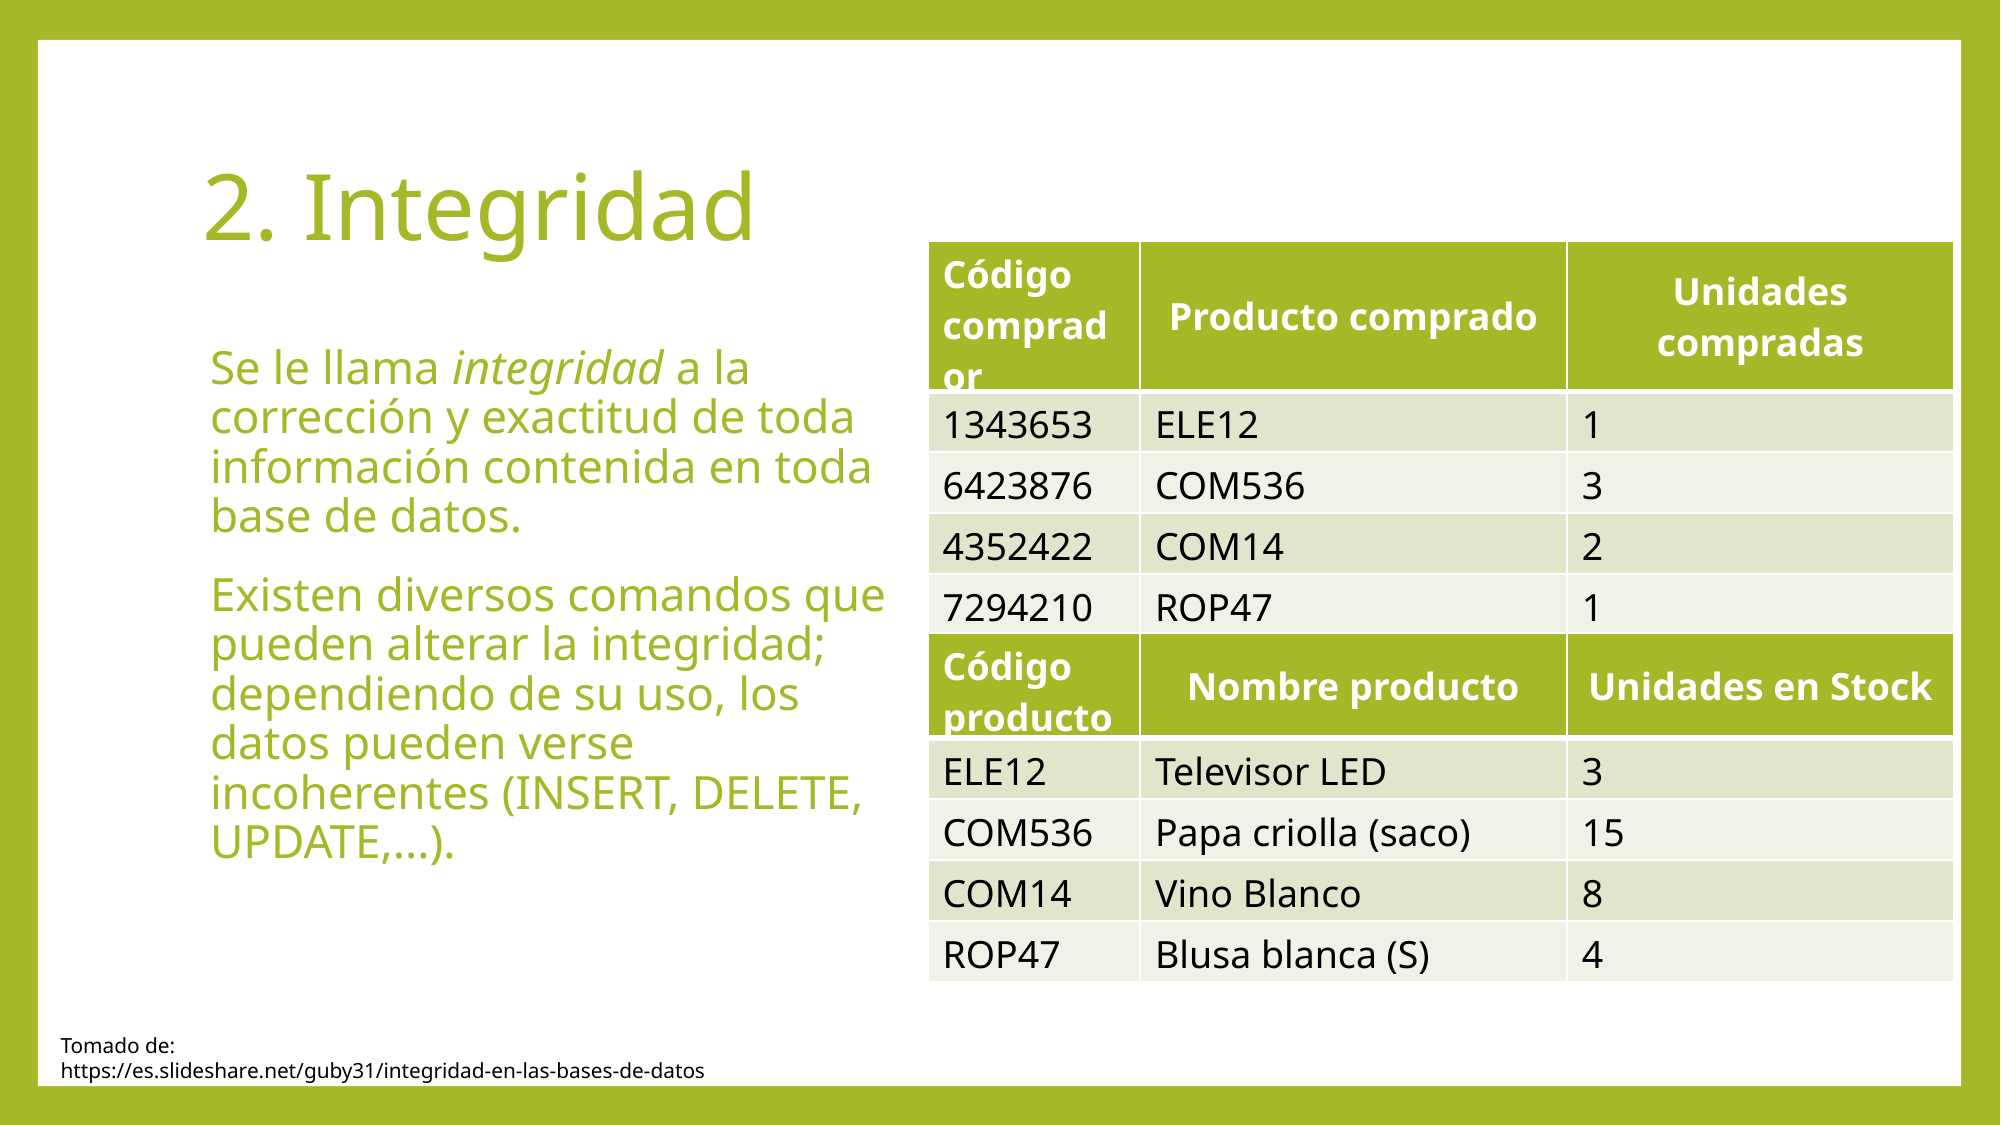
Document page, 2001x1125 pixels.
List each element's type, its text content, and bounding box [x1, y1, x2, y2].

table_cell 6423876 [929, 453, 1139, 512]
table_header Unidades compradas [1568, 242, 1953, 389]
table_cell Papa criolla (saco) [1141, 800, 1566, 859]
table_header Unidades en Stock [1568, 634, 1953, 735]
table_cell 7294210 [929, 575, 1139, 632]
table_cell ROP47 [929, 922, 1139, 981]
list Se le llama integridad a la corrección y exactitud de toda información contenida en toda base de datos. Existen diversos comandos que pueden alterar la integridad; dependiendo de su uso, los datos pueden verse incoherentes (INSERT, DELETE, UPDATE,...). [187, 337, 927, 917]
title 2. Integridad [187, 99, 1808, 323]
table_cell 4 [1568, 922, 1953, 981]
table_cell 4352422 [929, 514, 1139, 573]
table_cell COM536 [929, 800, 1139, 859]
table_cell COM14 [1141, 514, 1566, 573]
table_header Código producto [929, 634, 1139, 735]
table_cell 8 [1568, 861, 1953, 920]
table_header Producto comprado [1141, 242, 1566, 389]
table_cell 15 [1568, 800, 1953, 859]
table_cell 1 [1568, 575, 1953, 632]
table_cell 3 [1568, 741, 1953, 798]
table_cell 2 [1568, 514, 1953, 573]
table_cell ELE12 [1141, 394, 1566, 451]
table_cell ROP47 [1141, 575, 1566, 632]
table_cell COM536 [1141, 453, 1566, 512]
table_header Nombre producto [1141, 634, 1566, 735]
table_cell 3 [1568, 453, 1953, 512]
table_cell 1343653 [929, 394, 1139, 451]
table_header Código comprador [929, 242, 1139, 389]
table_cell 1 [1568, 394, 1953, 451]
text_box Tomado de: https://es.slideshare.net/guby31/integridad-en-las-bases-de-datos [45, 1024, 1955, 1090]
table_cell Televisor LED [1141, 741, 1566, 798]
table_cell COM14 [929, 861, 1139, 920]
table_cell Vino Blanco [1141, 861, 1566, 920]
table_cell Blusa blanca (S) [1141, 922, 1566, 981]
table_cell ELE12 [929, 741, 1139, 798]
